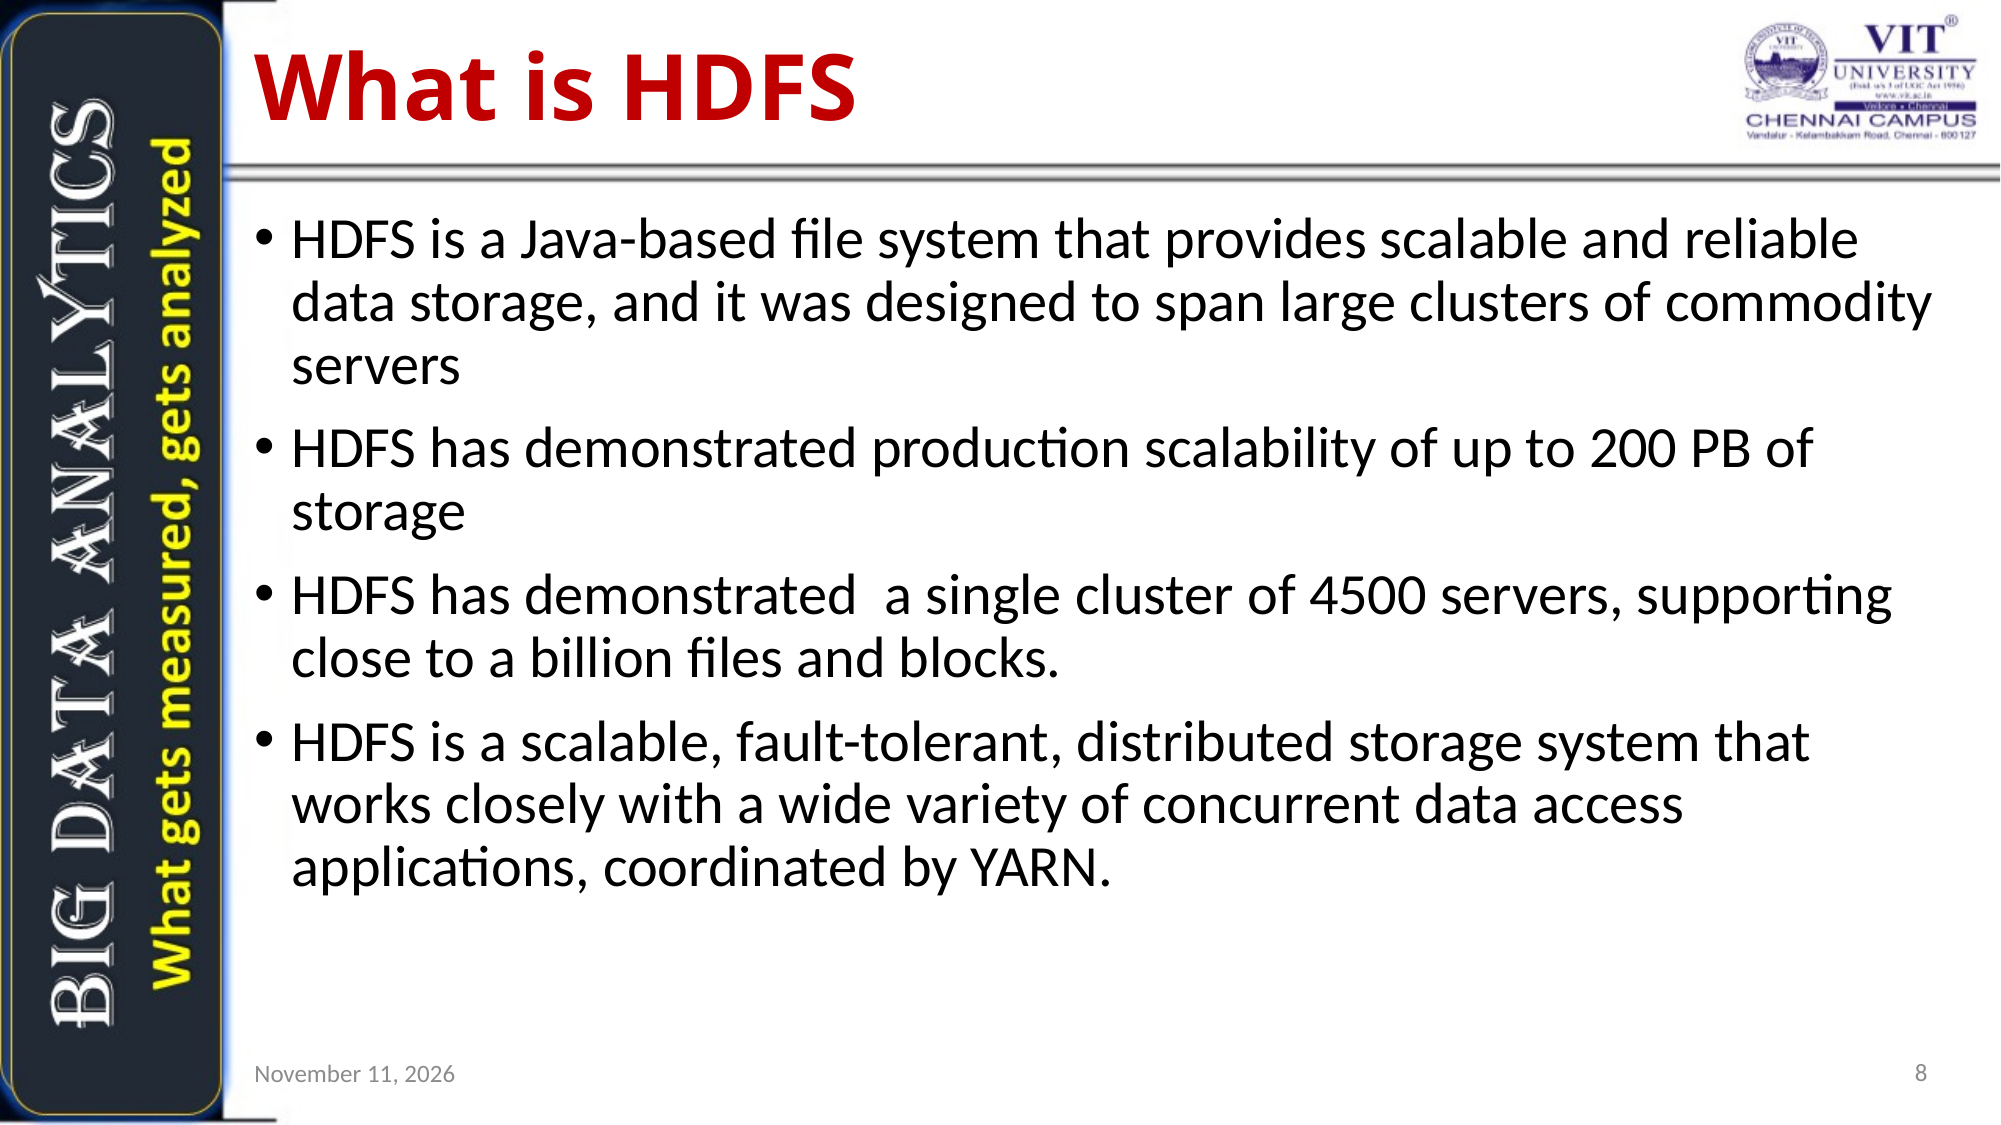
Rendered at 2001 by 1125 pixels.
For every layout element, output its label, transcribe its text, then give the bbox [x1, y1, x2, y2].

slide_number 8 [1778, 1040, 1943, 1103]
list HDFS is a Java-based file system that provides scalable and reliable data storage, and it was designed to span large clusters of commodity servers HDFS has demonstrated production scalability of up to 200 PB of storage HDFS has demonstrated a single cluster of 4500 servers, supporting close to a billion files and blocks. HDFS is a scalable, fault-tolerant, distributed storage system that works closely with a wide variety of concurrent data access applications, coordinated by YARN. [239, 200, 1965, 1017]
picture [0, 0, 2001, 1125]
title What is HDFS [239, 16, 1725, 167]
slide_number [239, 1042, 588, 1103]
